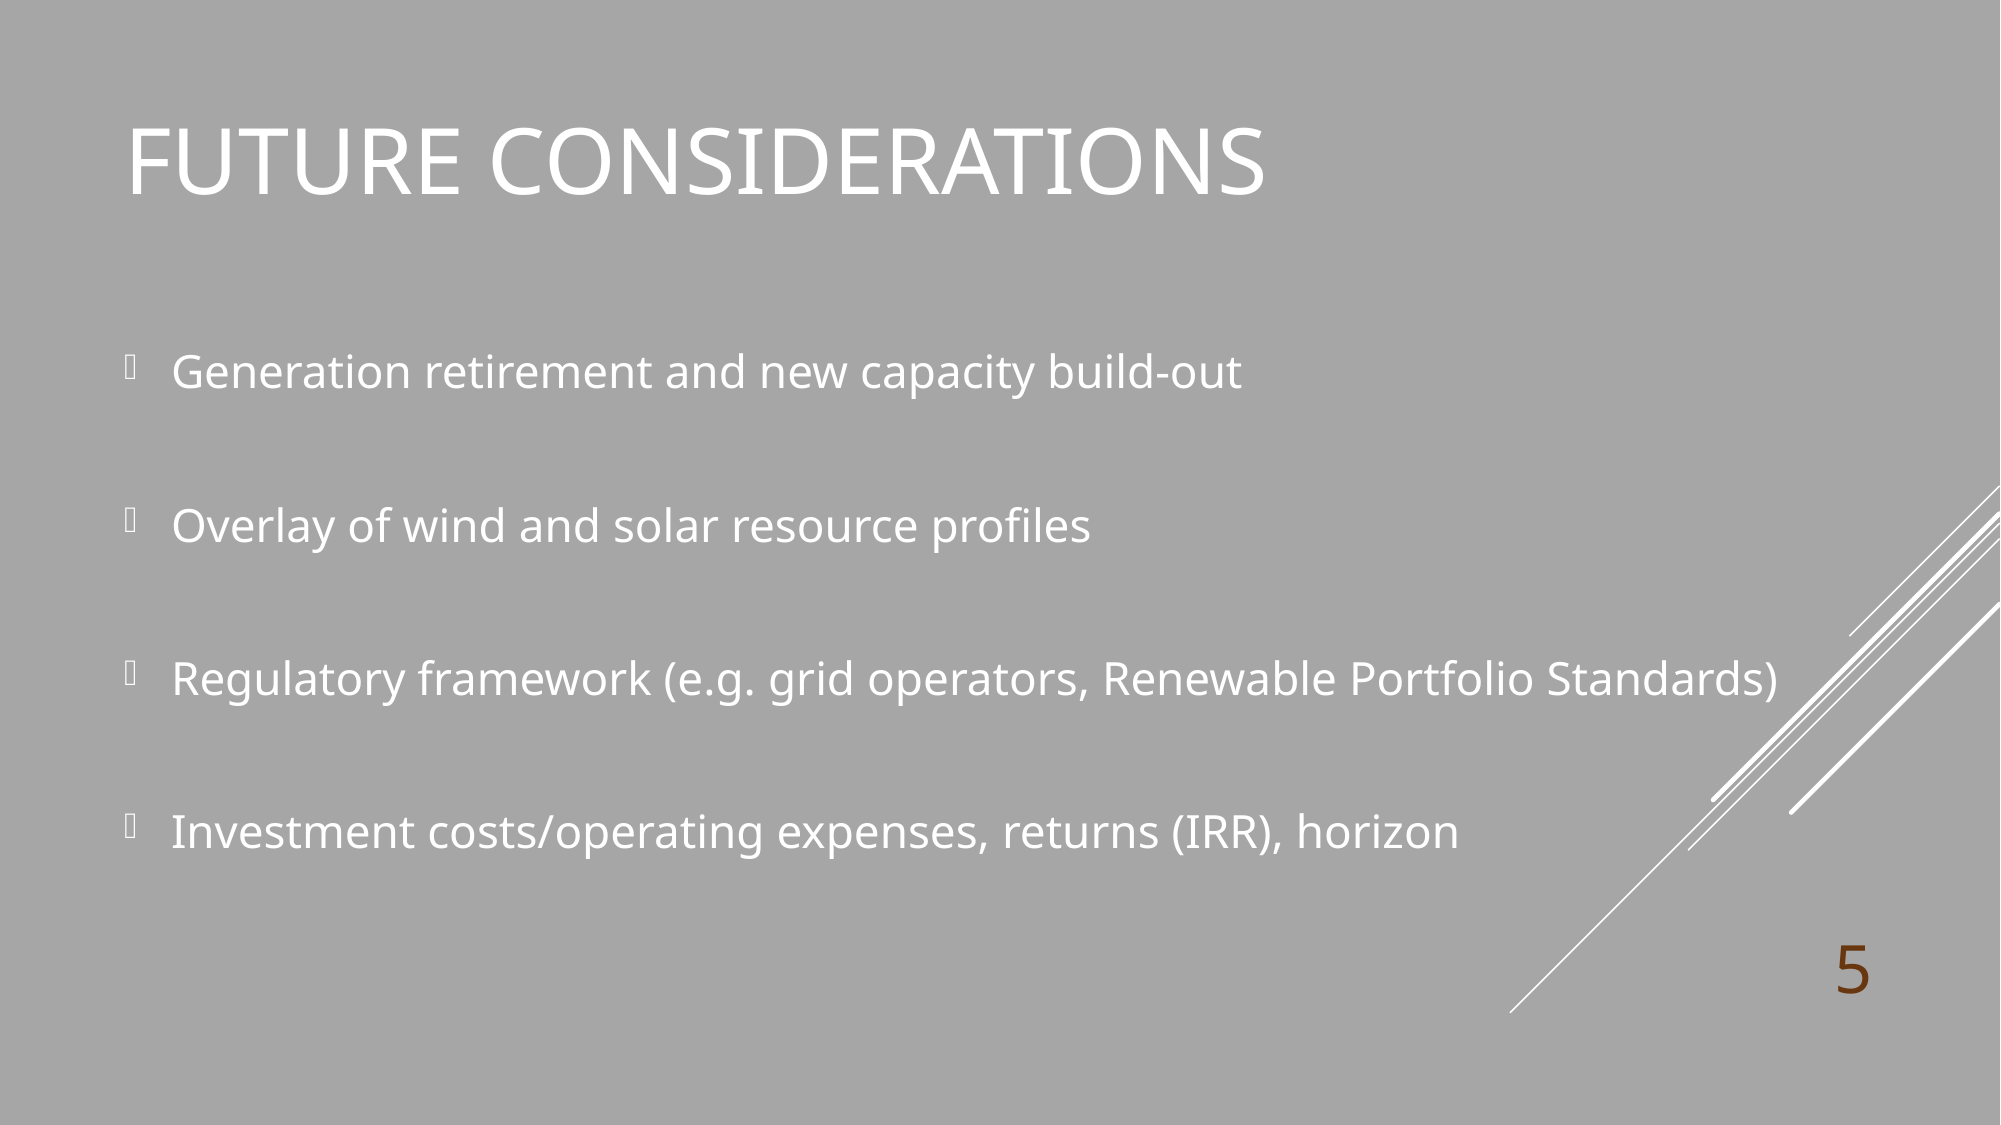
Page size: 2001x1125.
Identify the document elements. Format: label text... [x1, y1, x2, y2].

title Future Considerations [109, 55, 1888, 260]
list Generation retirement and new capacity build-out Overlay of wind and solar resource profiles Regulatory framework (e.g. grid operators, Renewable Portfolio Standards) Investment costs/operating expenses, returns (IRR), horizon [109, 265, 1884, 935]
slide_number 5 [1700, 915, 1888, 1025]
